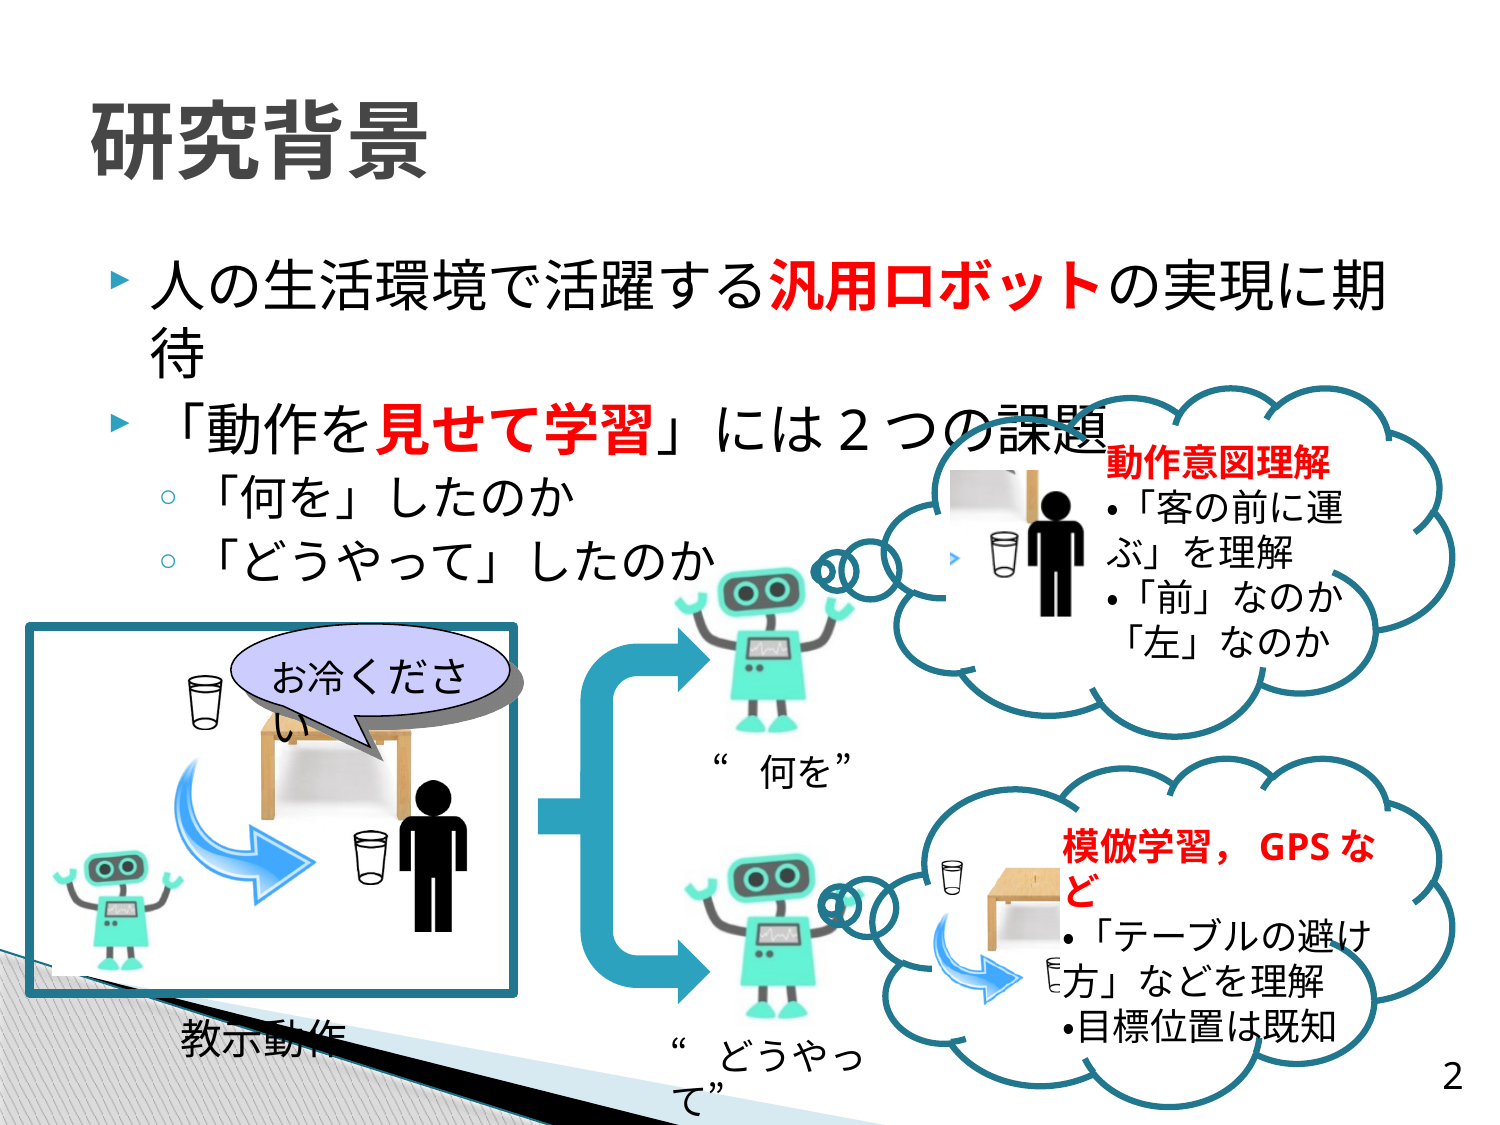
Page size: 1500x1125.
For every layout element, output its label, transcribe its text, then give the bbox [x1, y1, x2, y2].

text_box [230, 643, 255, 678]
list 人の生活環境で活躍する汎用ロボットの実現に期待 「動作を見せて学習」には2つの課題 「何を」したのか 「どうやって」したのか [75, 243, 1425, 986]
picture [673, 559, 855, 741]
slide_number 2 [1399, 1051, 1479, 1112]
text_box [25, 622, 518, 998]
text_box 模倣学習，GPSなど ・「テーブルの避け方」などを理解 ・目標位置は既知 [1047, 815, 1424, 1056]
picture [52, 668, 472, 976]
text_box [504, 656, 510, 684]
picture [177, 674, 233, 730]
title 研究背景 [75, 45, 1425, 233]
picture [683, 845, 865, 1027]
text_box お冷ください [255, 642, 504, 758]
text_box 動作意図理解 ・「客の前に運ぶ」を理解 ・「前」なのか 「左」なのか [1091, 431, 1410, 672]
text_box [575, 766, 677, 1009]
text_box [259, 623, 482, 642]
text_box [575, 639, 667, 771]
text_box [1424, 816, 1457, 988]
picture [931, 852, 1060, 1010]
text_box [870, 754, 1423, 1112]
picture [950, 470, 1111, 639]
text_box 教示動作 [165, 1005, 384, 1071]
text_box “どうやって” [655, 1025, 889, 1125]
text_box [816, 383, 1400, 742]
text_box [533, 794, 606, 839]
text_box [1410, 435, 1457, 626]
text_box “何を” [698, 741, 892, 802]
